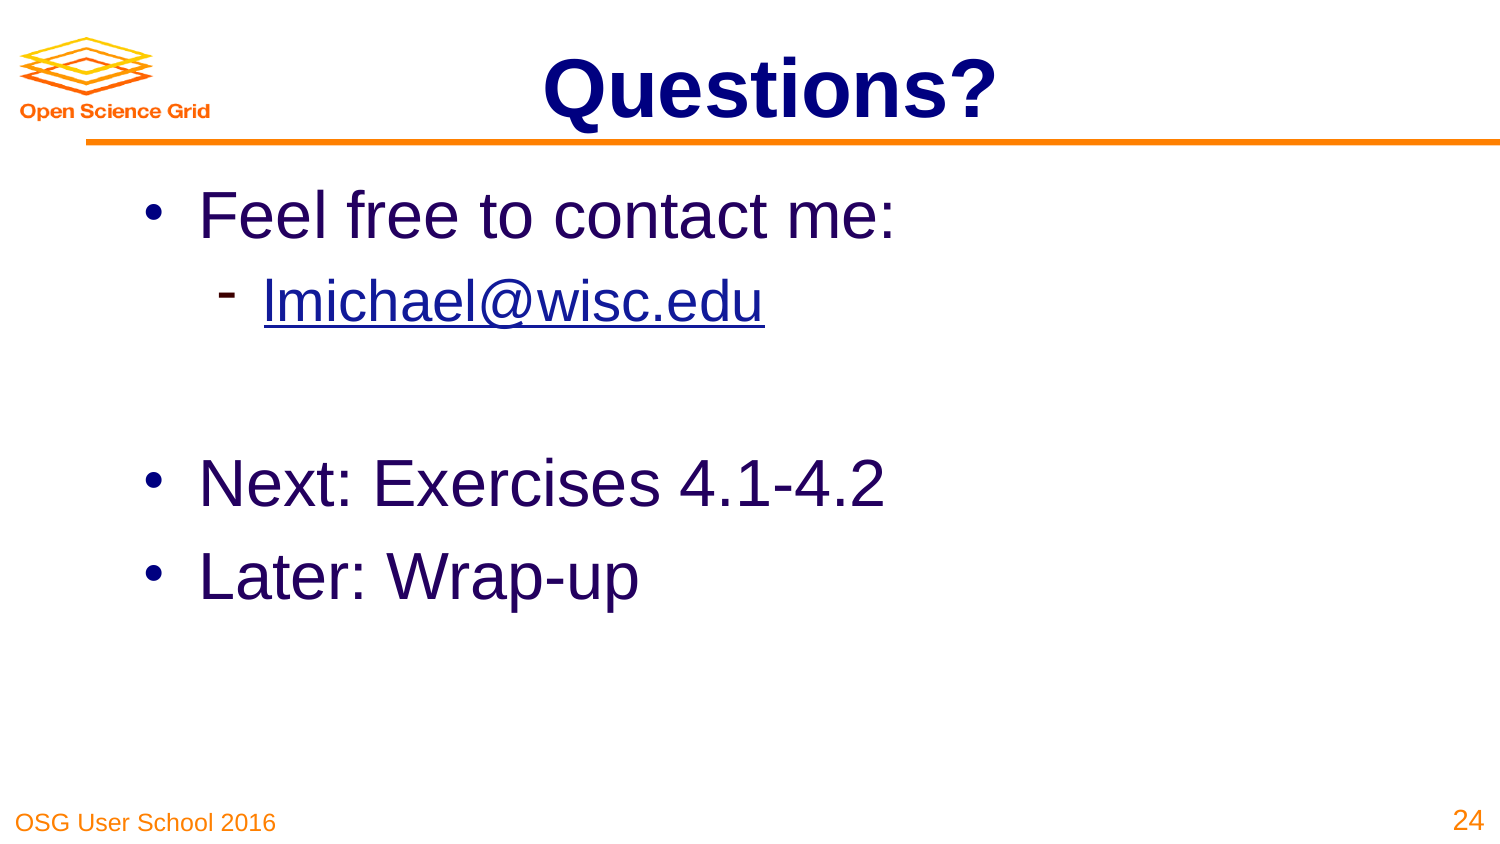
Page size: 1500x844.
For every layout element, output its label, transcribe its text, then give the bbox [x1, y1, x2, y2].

picture [0, 20, 201, 134]
slide_number 24 [1430, 787, 1500, 844]
title Questions? [201, 14, 1342, 155]
list Feel free to contact me: lmichael@wisc.edu Next: Exercises 4.1-4.2 Later: Wrap-up [127, 164, 1403, 741]
